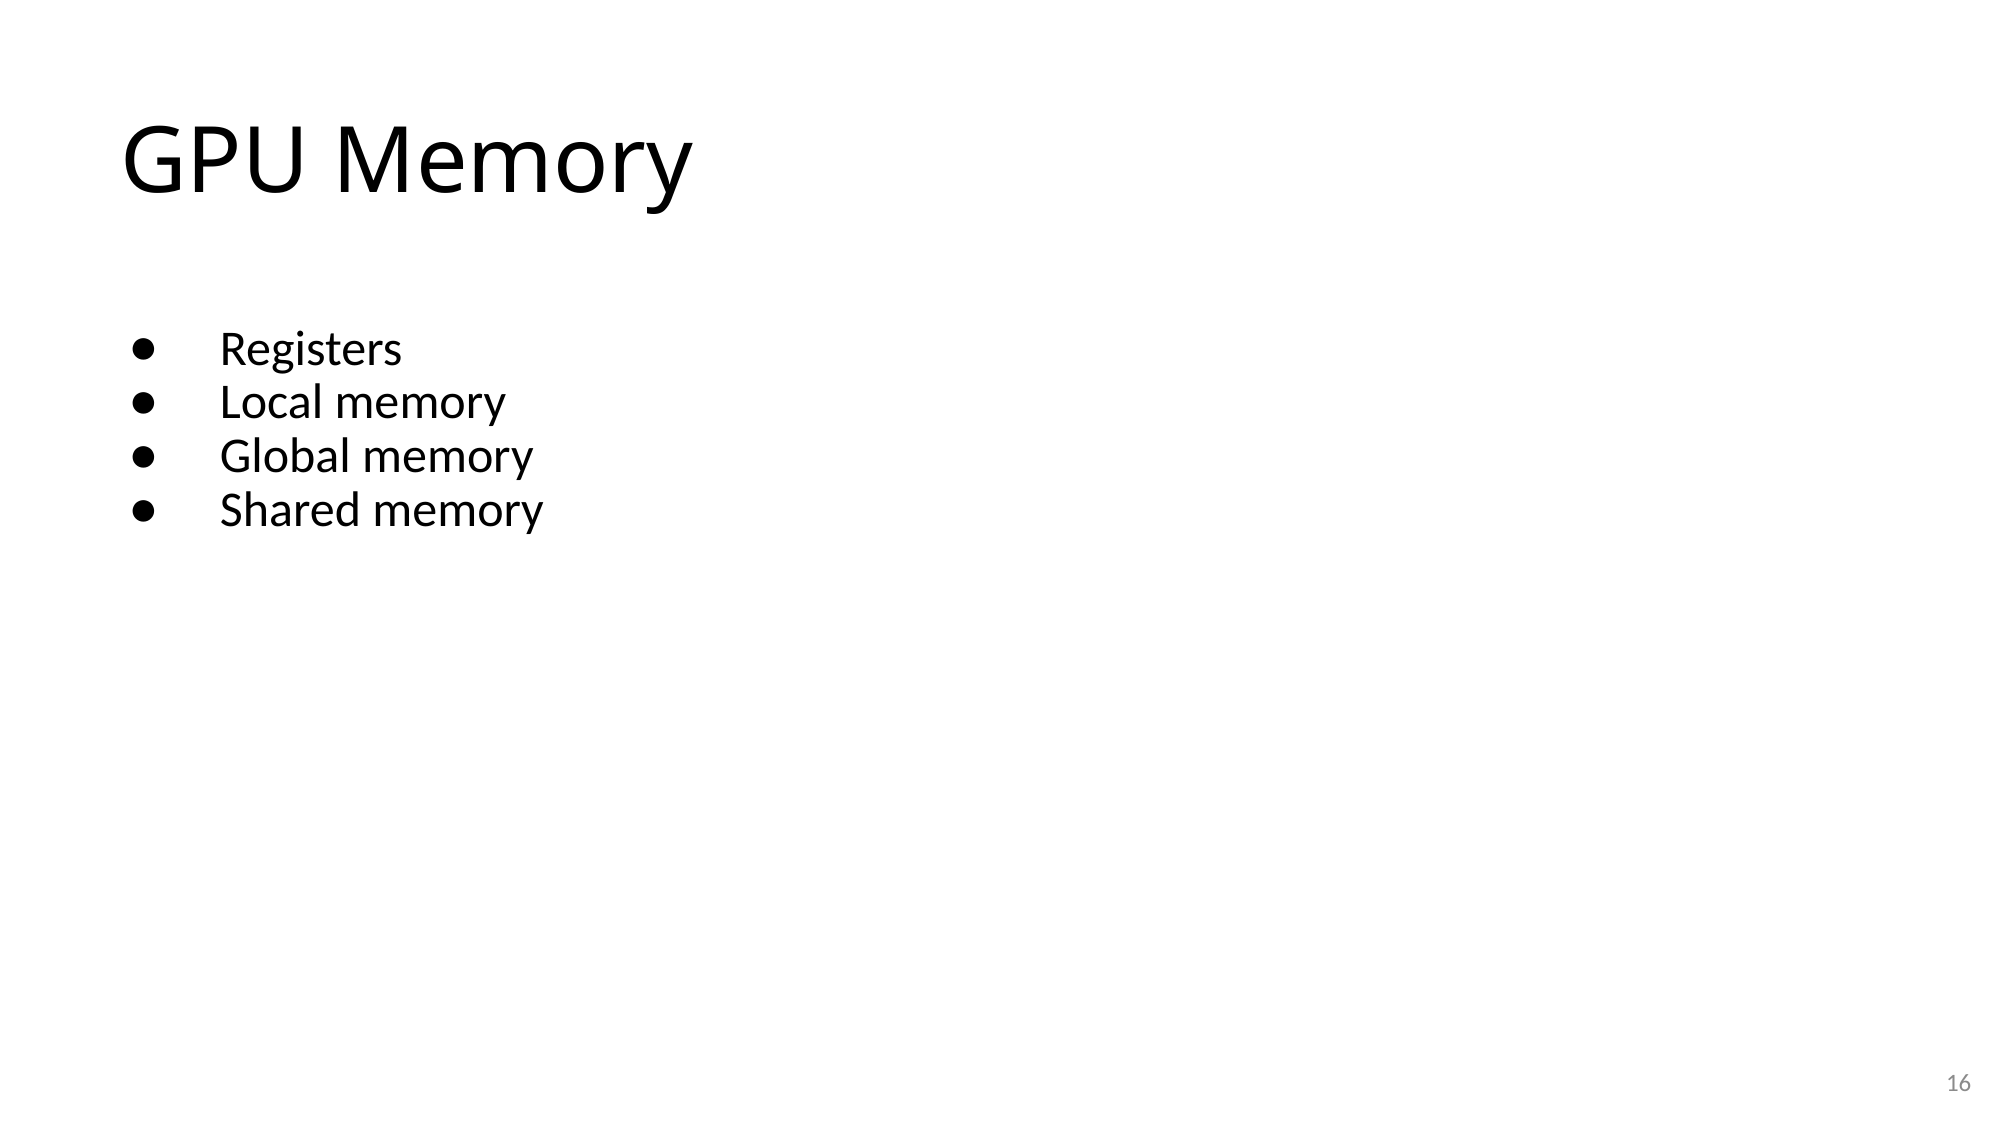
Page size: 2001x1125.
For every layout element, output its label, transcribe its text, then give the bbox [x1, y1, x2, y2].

list Registers Local memory Global memory Shared memory [99, 301, 1900, 1078]
slide_number 16 [1871, 1038, 1992, 1125]
title GPU Memory [99, 45, 1900, 233]
